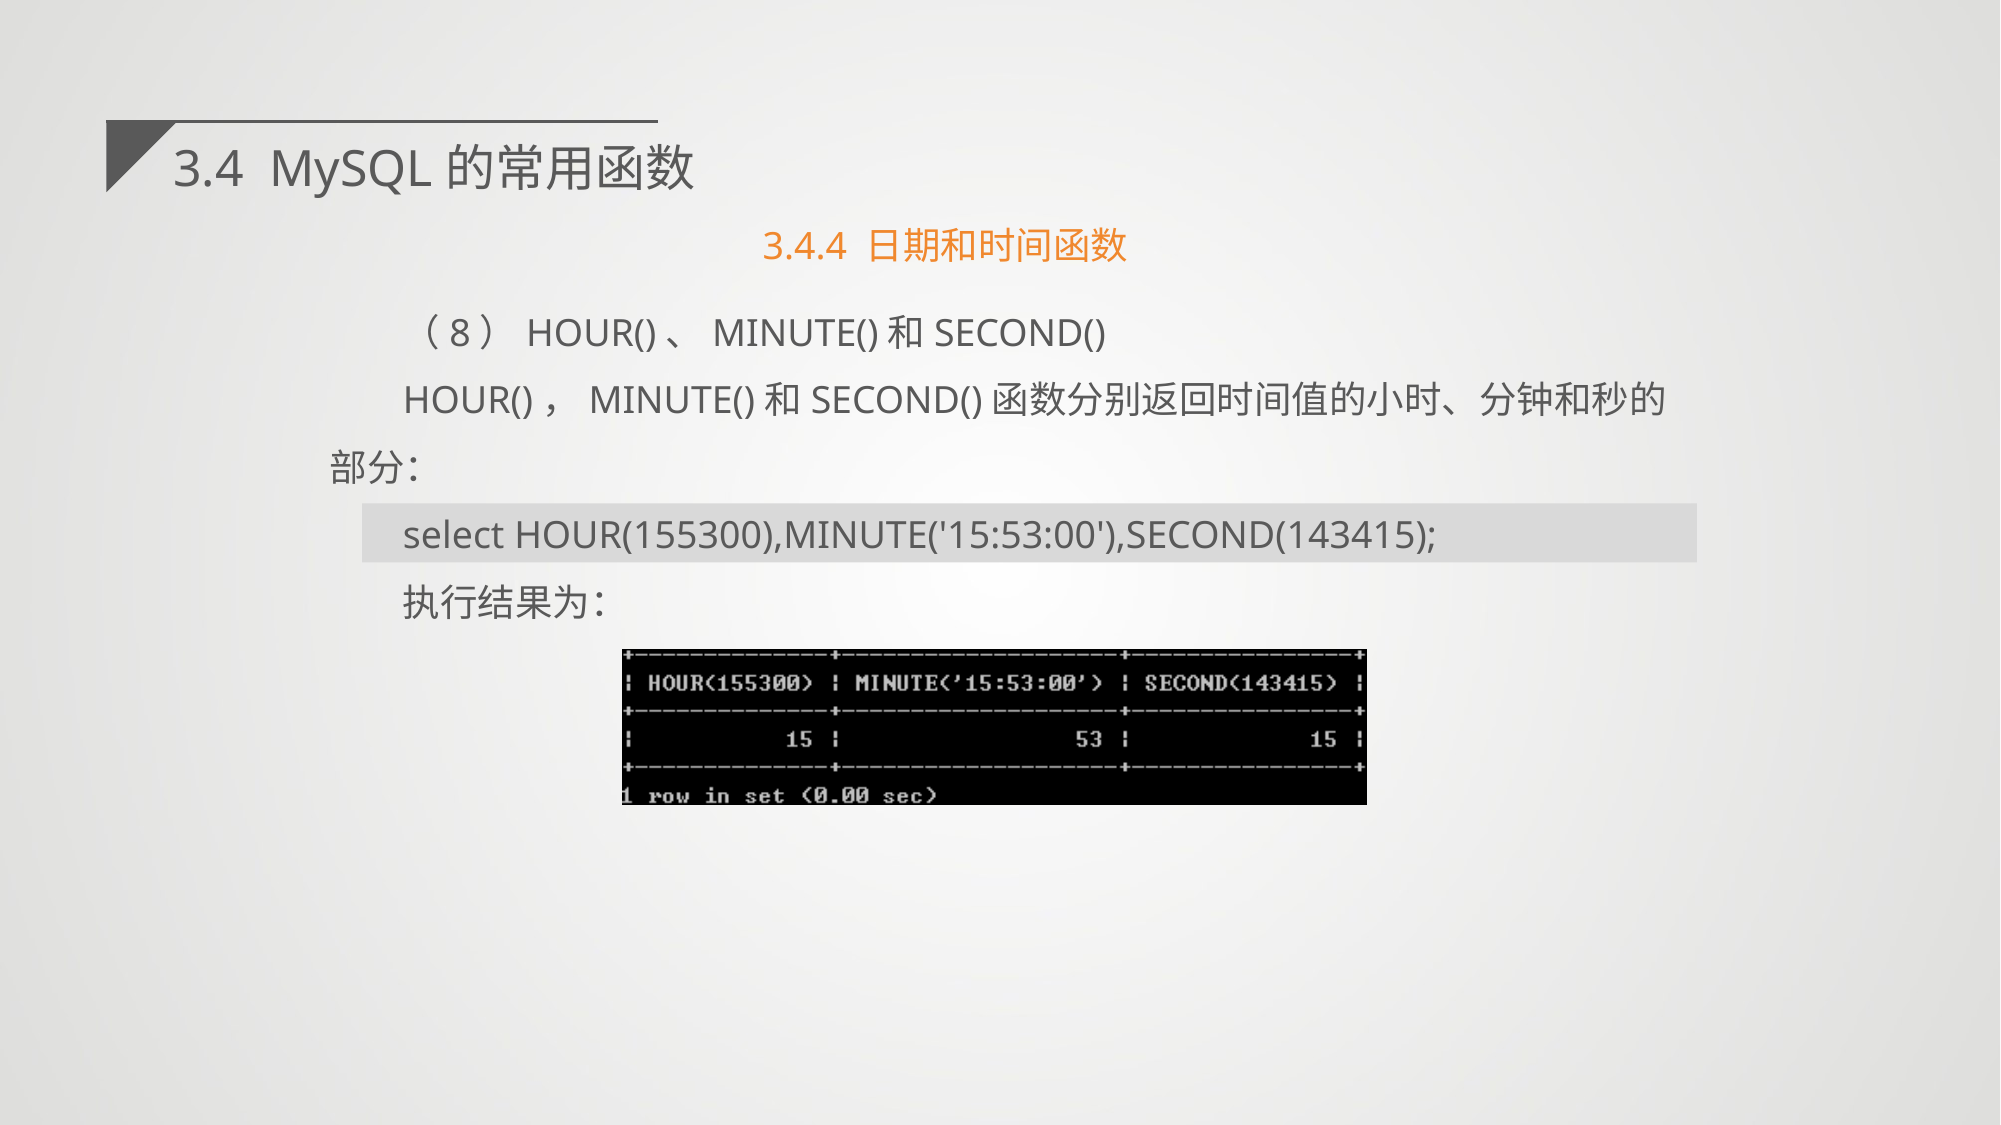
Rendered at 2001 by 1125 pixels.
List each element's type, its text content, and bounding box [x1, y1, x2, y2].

picture [0, 0, 2001, 1125]
text_box 3.4.4 日期和时间函数 [747, 192, 1144, 275]
text_box （8）HOUR()、MINUTE()和SECOND() HOUR()，MINUTE()和SECOND()函数分别返回时间值的小时、分钟和秒的部分： select HOUR(155300),MINUTE('15:53:00'),SECOND(143415); 执行结果为： [314, 278, 1697, 699]
text_box [105, 120, 178, 195]
text_box 3.4 MySQL的常用函数 [158, 103, 752, 230]
